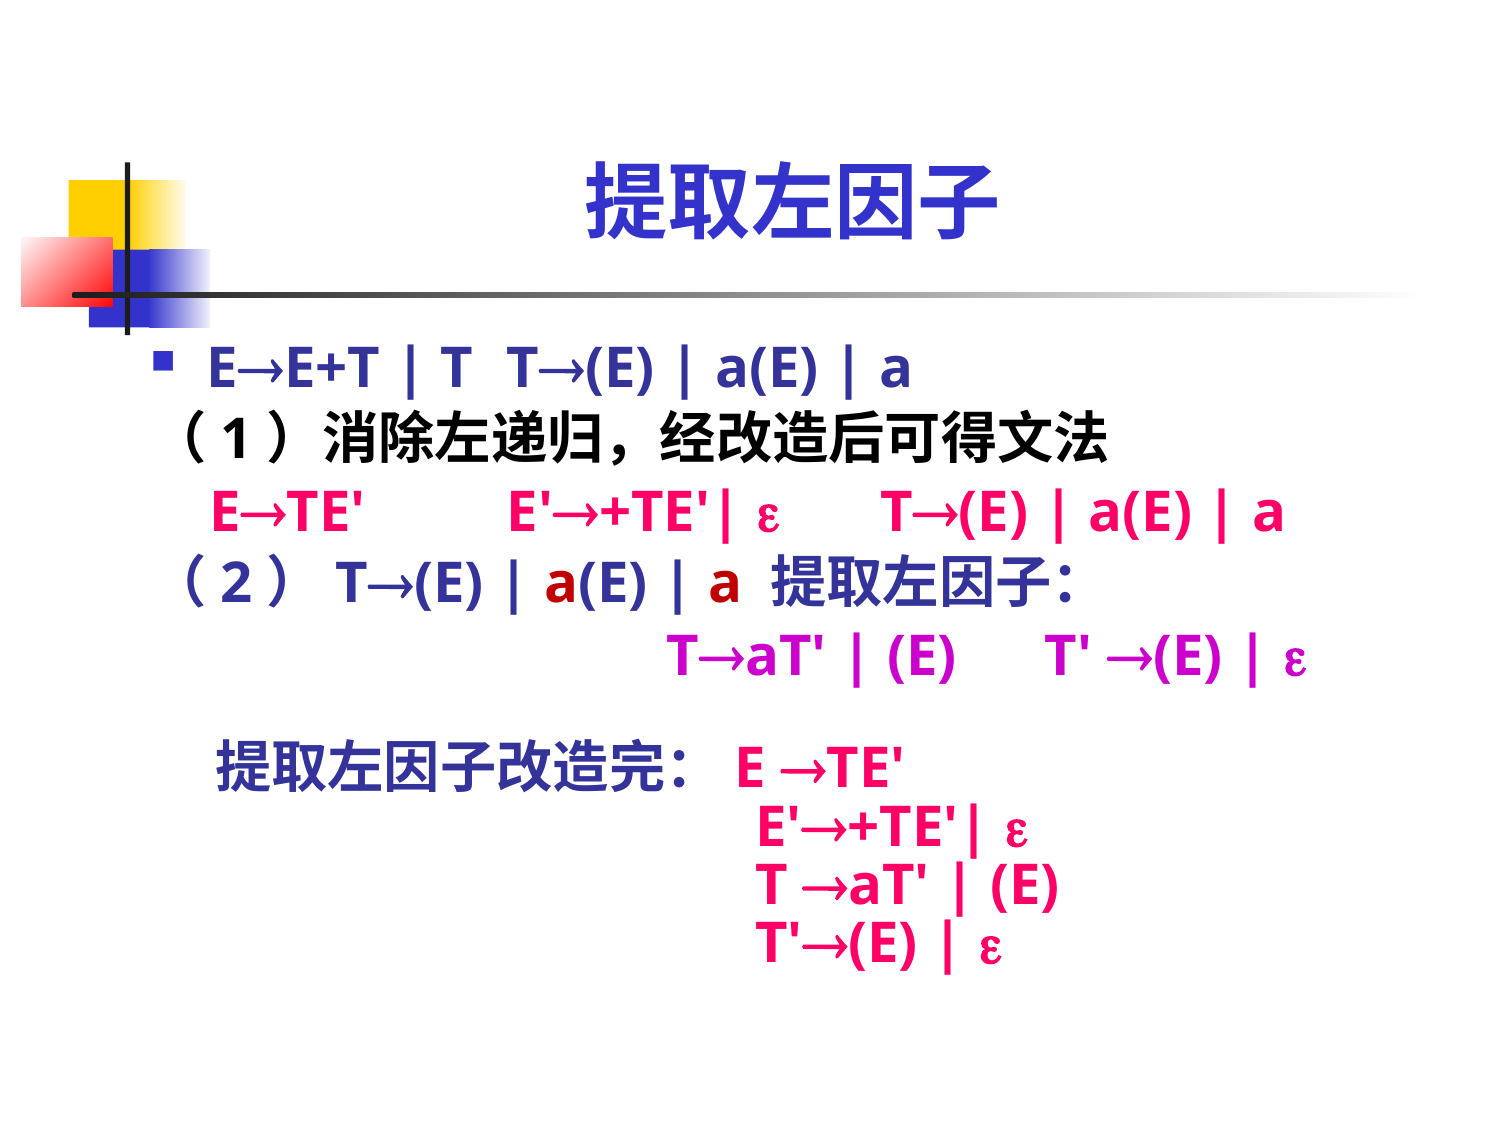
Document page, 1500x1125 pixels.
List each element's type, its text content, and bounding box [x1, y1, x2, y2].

text_box 提取左因子 [222, 149, 1363, 249]
list EE+T | T T(E) | a(E) | a （1）消除左递归，经改造后可得文法 ETE' E'+TE'|  T(E) | a(E) | a （2）T(E) | a(E) | a 提取左因子： TaT' | (E) T' (E) |  提取左因子改造完：E TE' E'+TE'|  T aT' | (E) T'(E) |  [135, 331, 1469, 1006]
